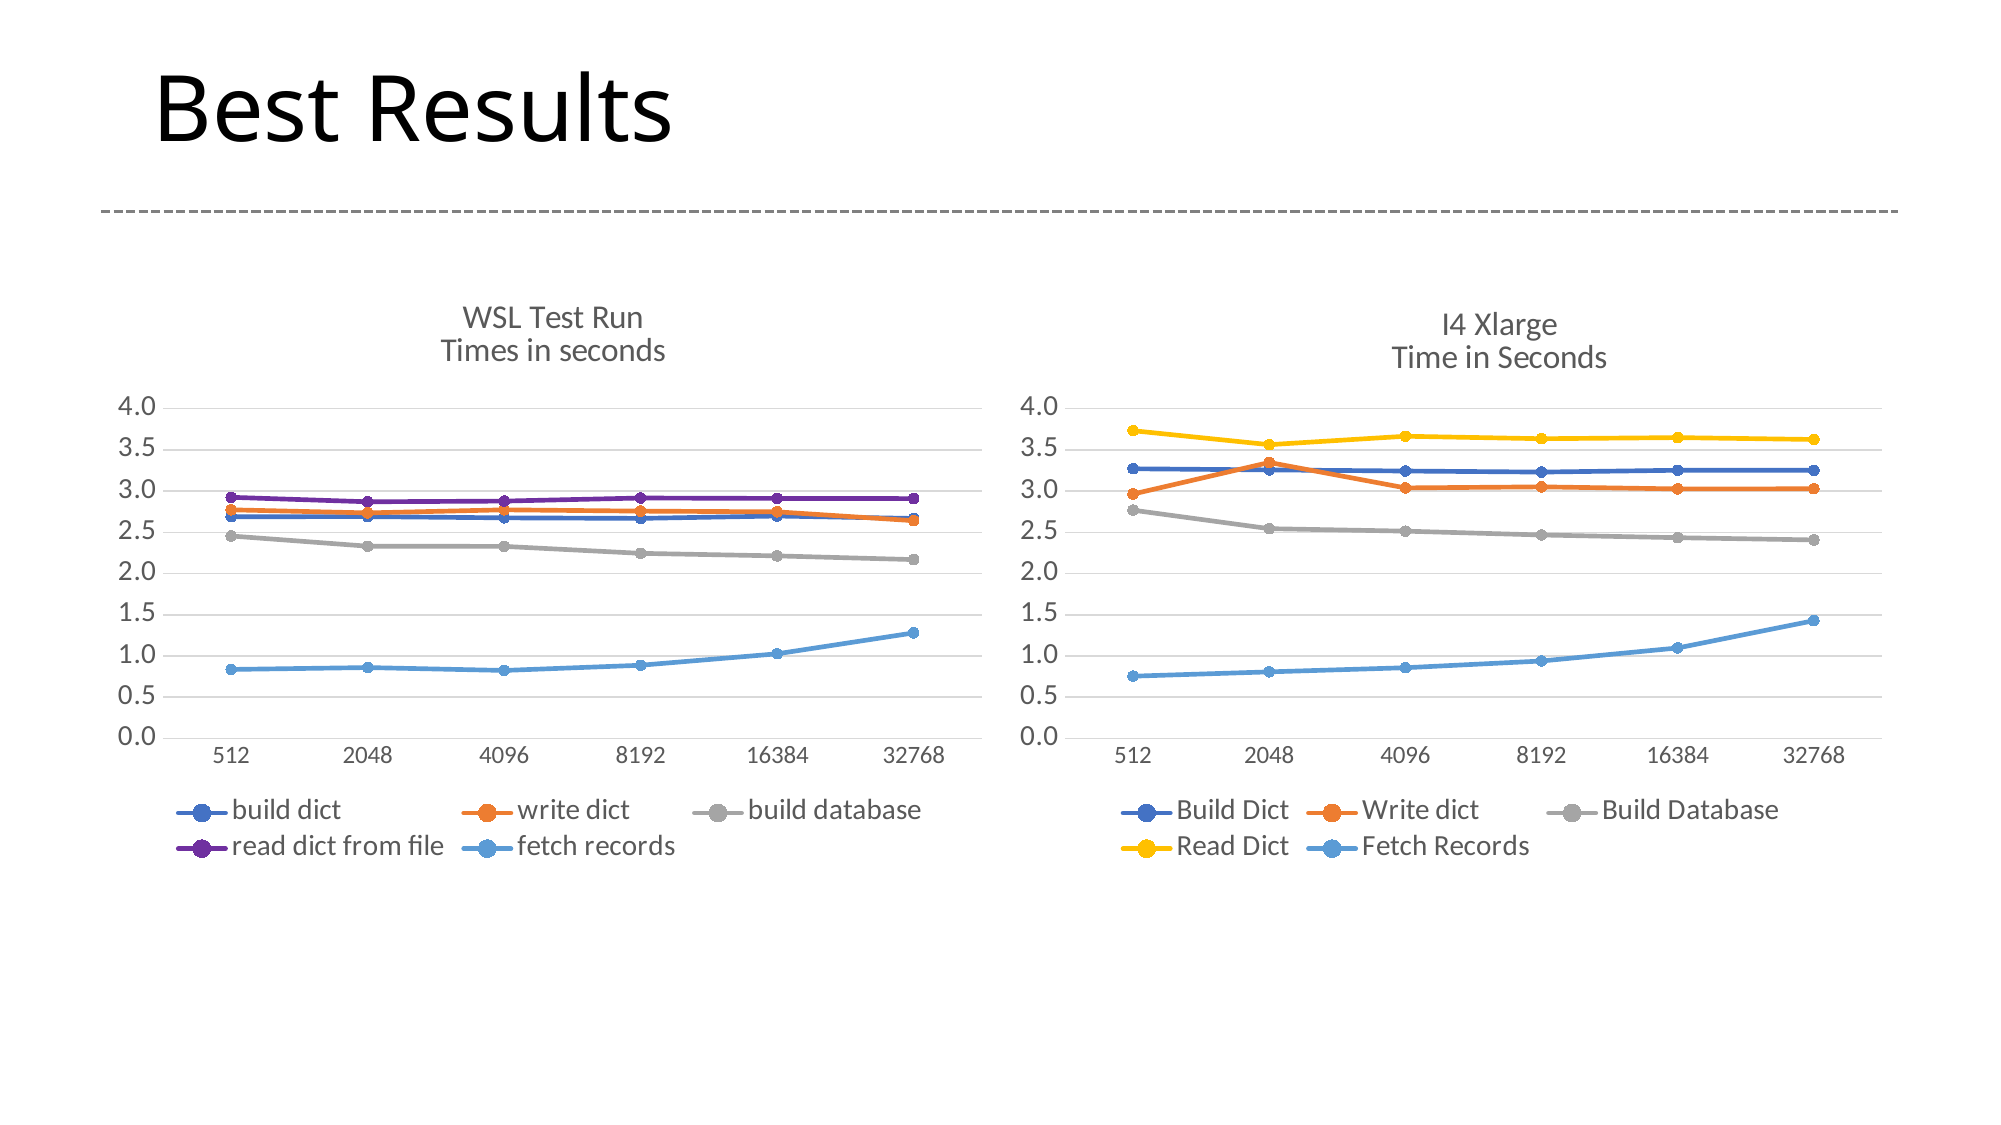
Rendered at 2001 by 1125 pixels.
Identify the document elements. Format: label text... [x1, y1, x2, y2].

title Best Results [137, 50, 1863, 173]
chart [1002, 276, 1900, 870]
chart [99, 276, 1000, 870]
